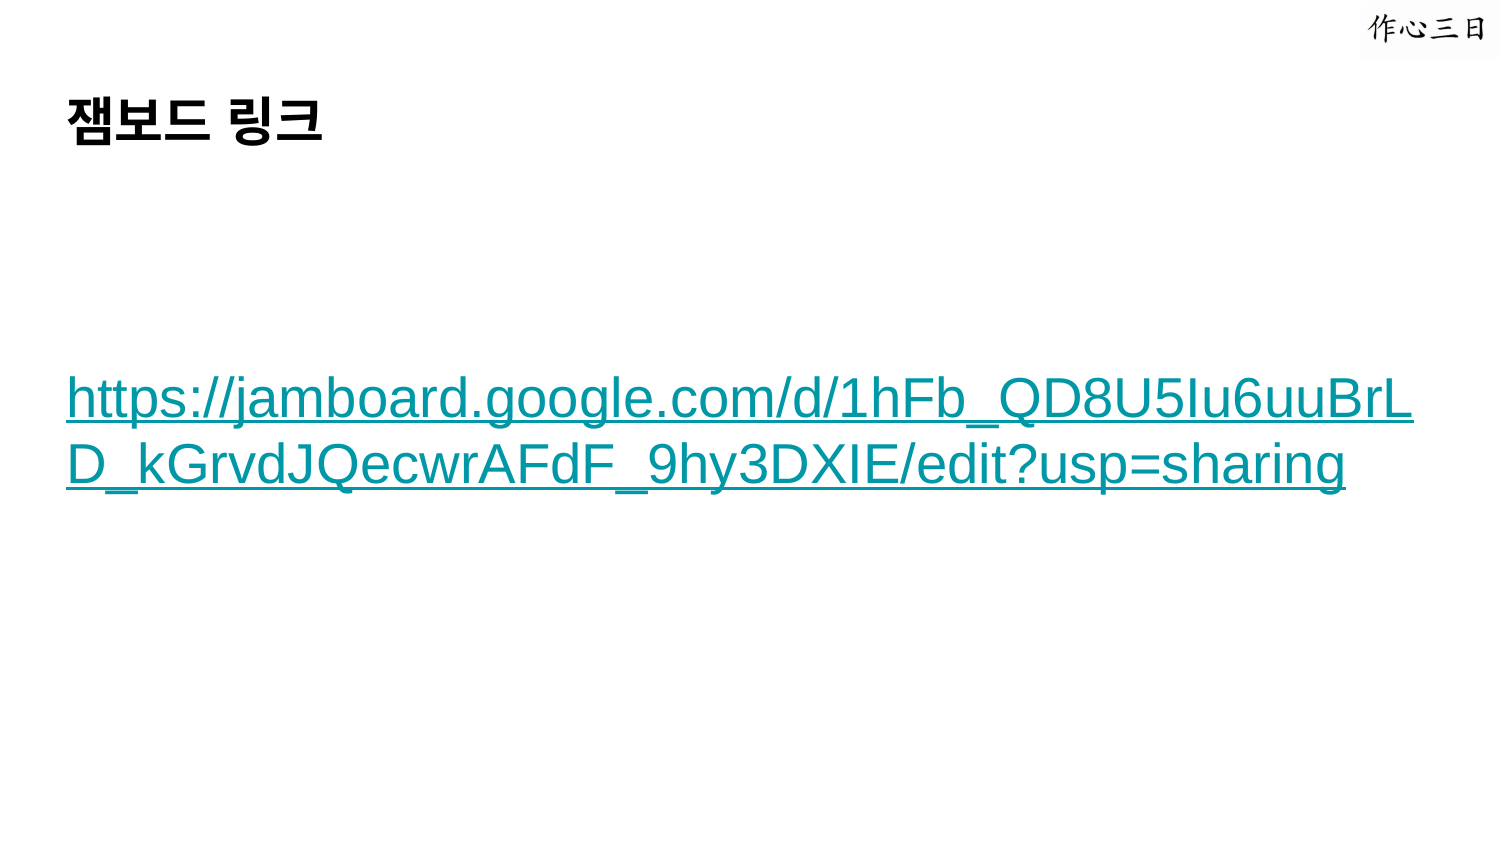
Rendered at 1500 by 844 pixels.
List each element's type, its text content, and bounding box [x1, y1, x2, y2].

picture [1361, 0, 1500, 61]
list https://jamboard.google.com/d/1hFb_QD8U5Iu6uuBrLD_kGrvdJQecwrAFdF_9hy3DXIE/edit?usp=sharing [51, 189, 1449, 750]
title 잼보드 링크 [51, 72, 1449, 167]
